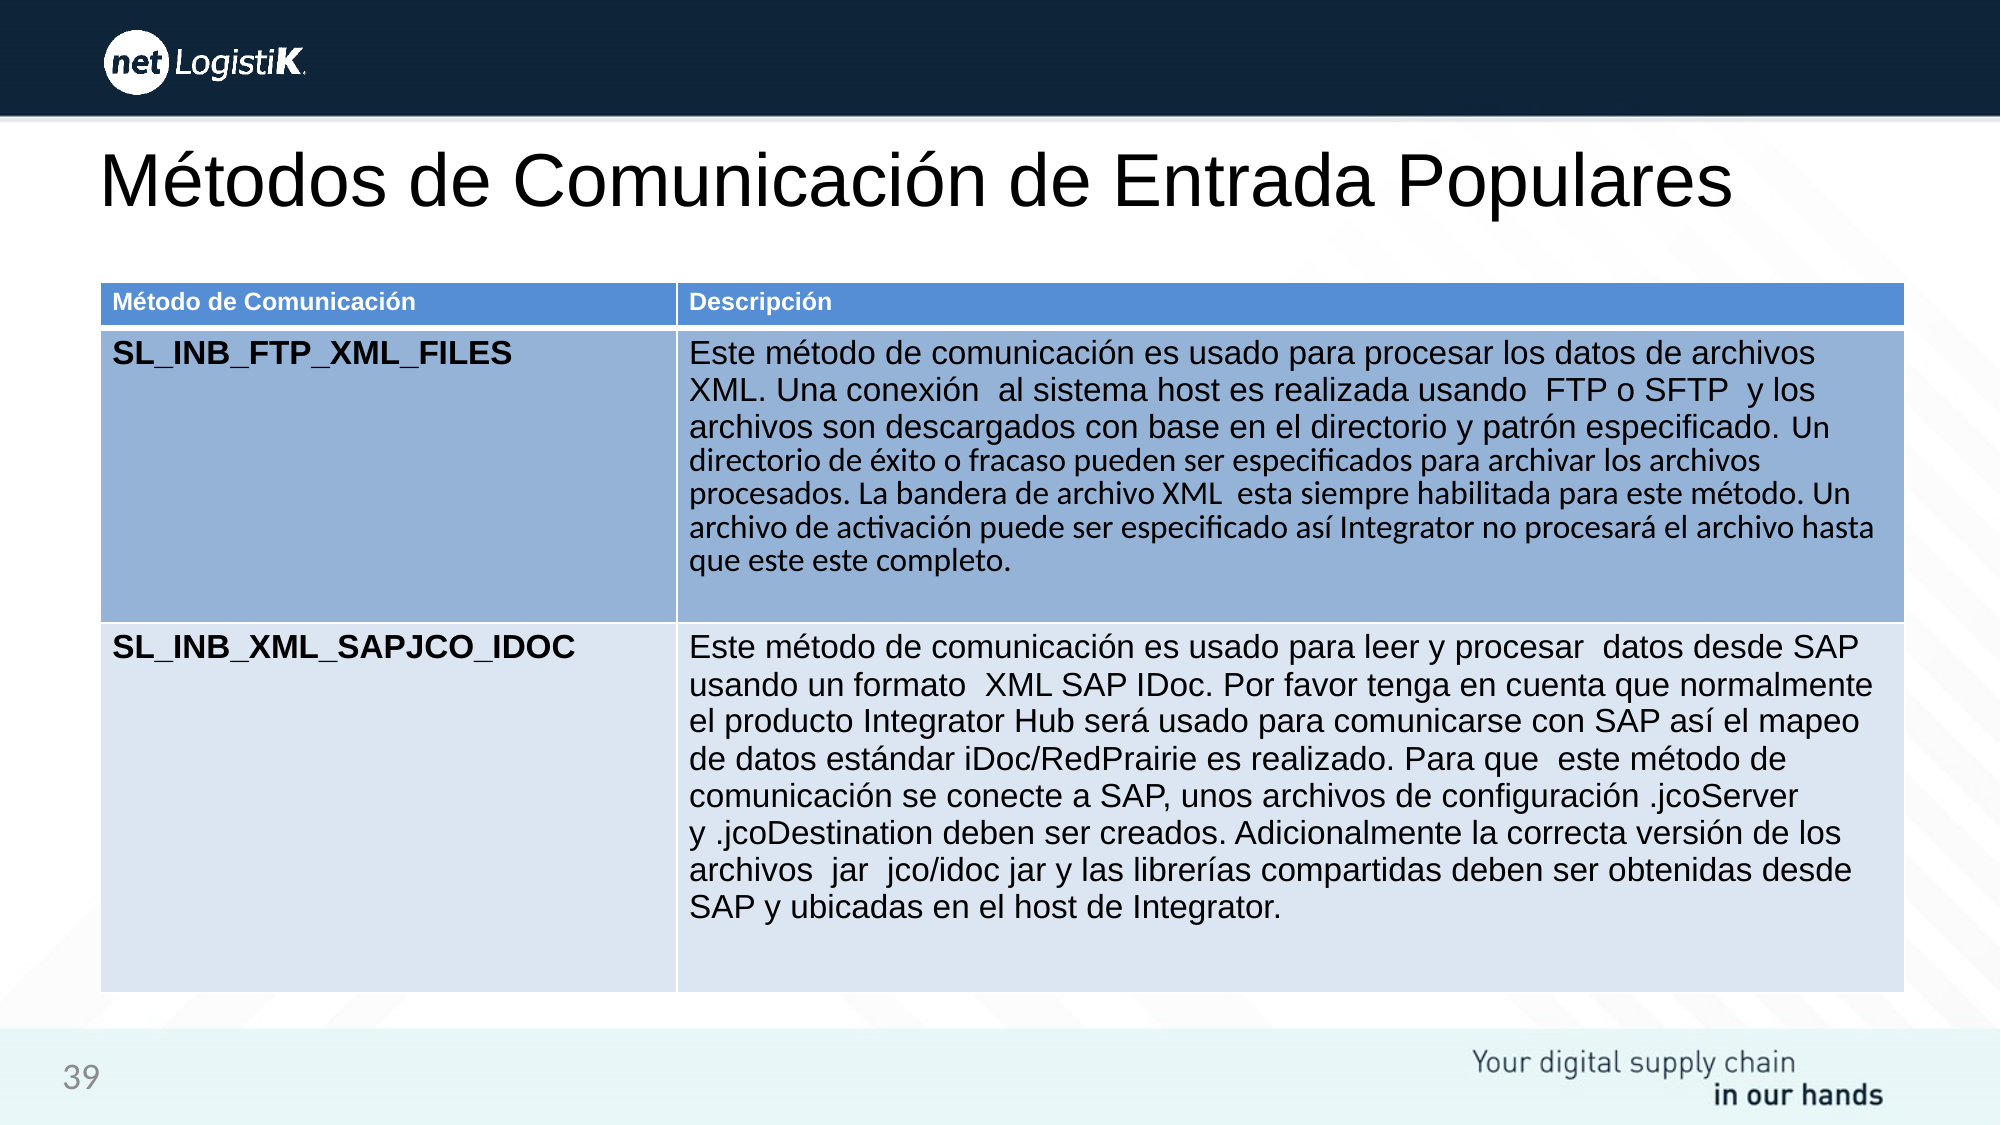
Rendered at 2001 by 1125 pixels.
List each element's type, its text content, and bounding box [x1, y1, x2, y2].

table_header Descripción [678, 283, 1904, 325]
table_header Método de Comunicación [101, 283, 676, 325]
table_cell SL_INB_FTP_XML_FILES [101, 331, 676, 622]
slide_number 39 [0, 1052, 100, 1092]
table_cell SL_INB_XML_SAPJCO_IDOC [101, 624, 676, 992]
picture [0, 0, 2000, 1125]
table_cell Este método de comunicación es usado para procesar los datos de archivos XML. Una conexión al sistema host es realizada usando FTP o SFTP y los archivos son descargados con base en el directorio y patrón especificado. Un directorio de éxito o fracaso pueden ser especificados para archivar los archivos procesados. La bandera de archivo XML esta siempre habilitada para este método. Un archivo de activación puede ser especificado así Integrator no procesará el archivo hasta que este este completo. [678, 331, 1904, 622]
title Métodos de Comunicación de Entrada Populares [99, 123, 1901, 231]
table_cell Este método de comunicación es usado para leer y procesar datos desde SAP usando un formato XML SAP IDoc. Por favor tenga en cuenta que normalmente el producto Integrator Hub será usado para comunicarse con SAP así el mapeo de datos estándar iDoc/RedPrairie es realizado. Para que este método de comunicación se conecte a SAP, unos archivos de configuración .jcoServer y .jcoDestination deben ser creados. Adicionalmente la correcta versión de los archivos jar jco/idoc jar y las librerías compartidas deben ser obtenidas desde SAP y ubicadas en el host de Integrator. [678, 624, 1904, 992]
